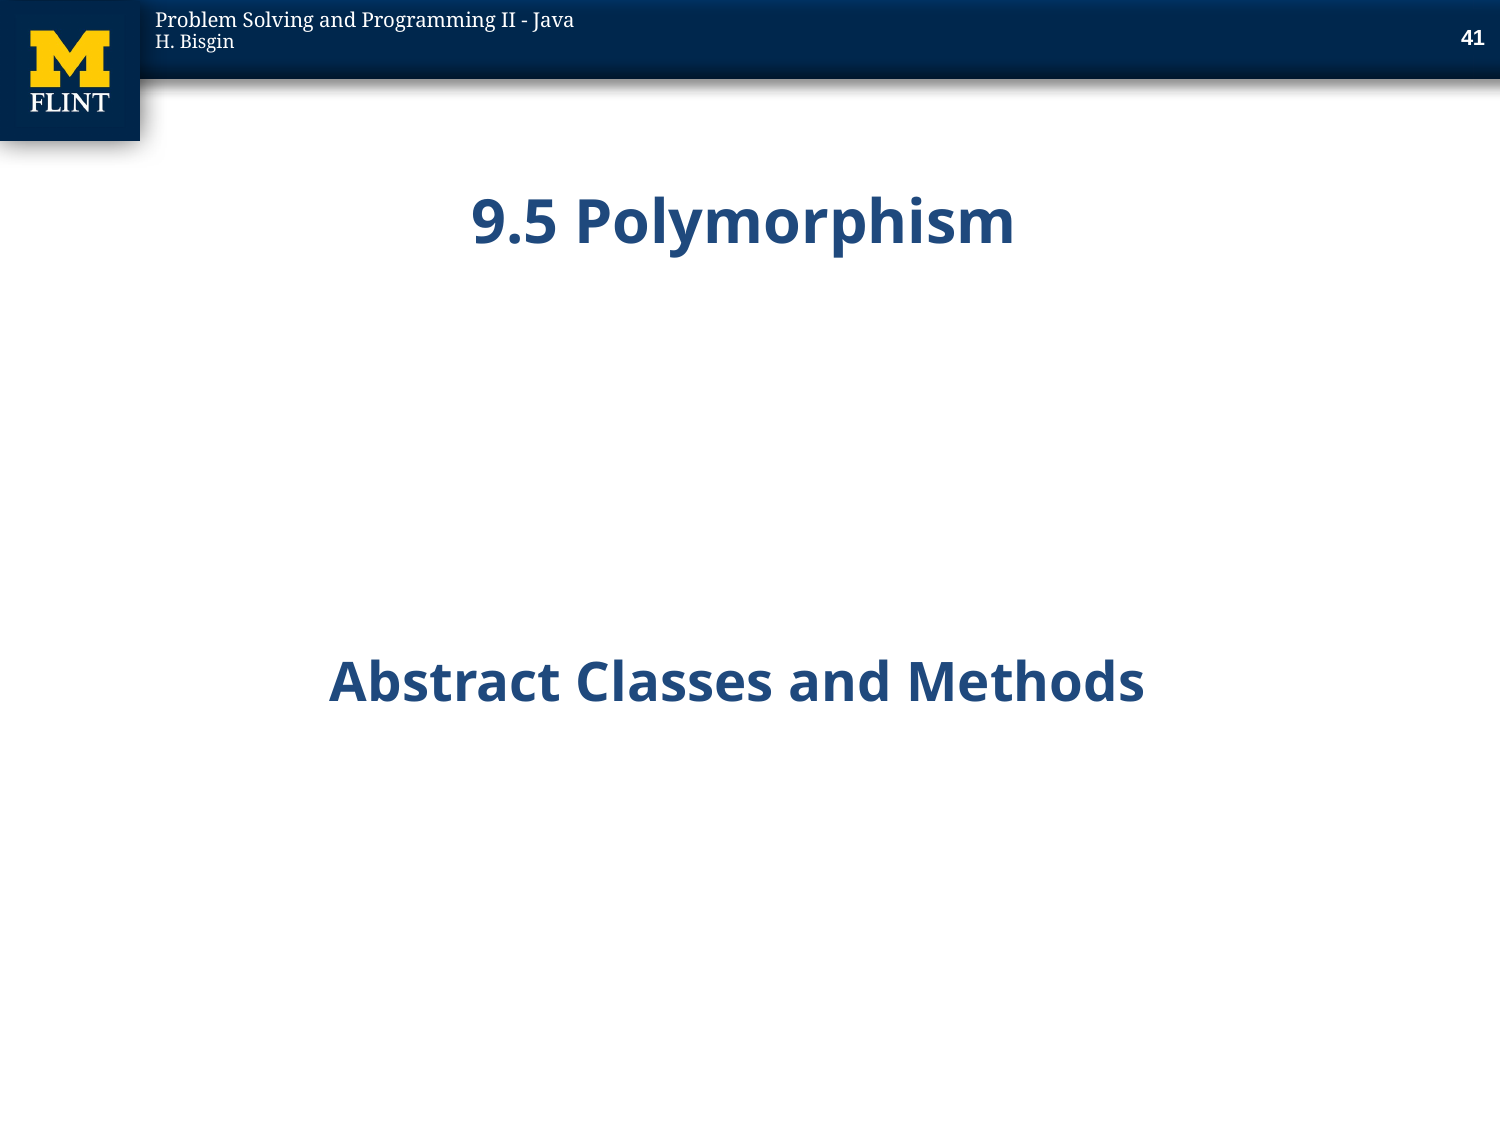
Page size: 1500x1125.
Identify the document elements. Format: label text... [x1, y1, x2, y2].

subtitle Abstract Classes and Methods [120, 637, 1357, 925]
picture [0, 0, 1500, 1122]
title 9.5 Polymorphism [43, 173, 1445, 527]
slide_number 41 [1149, 6, 1500, 67]
